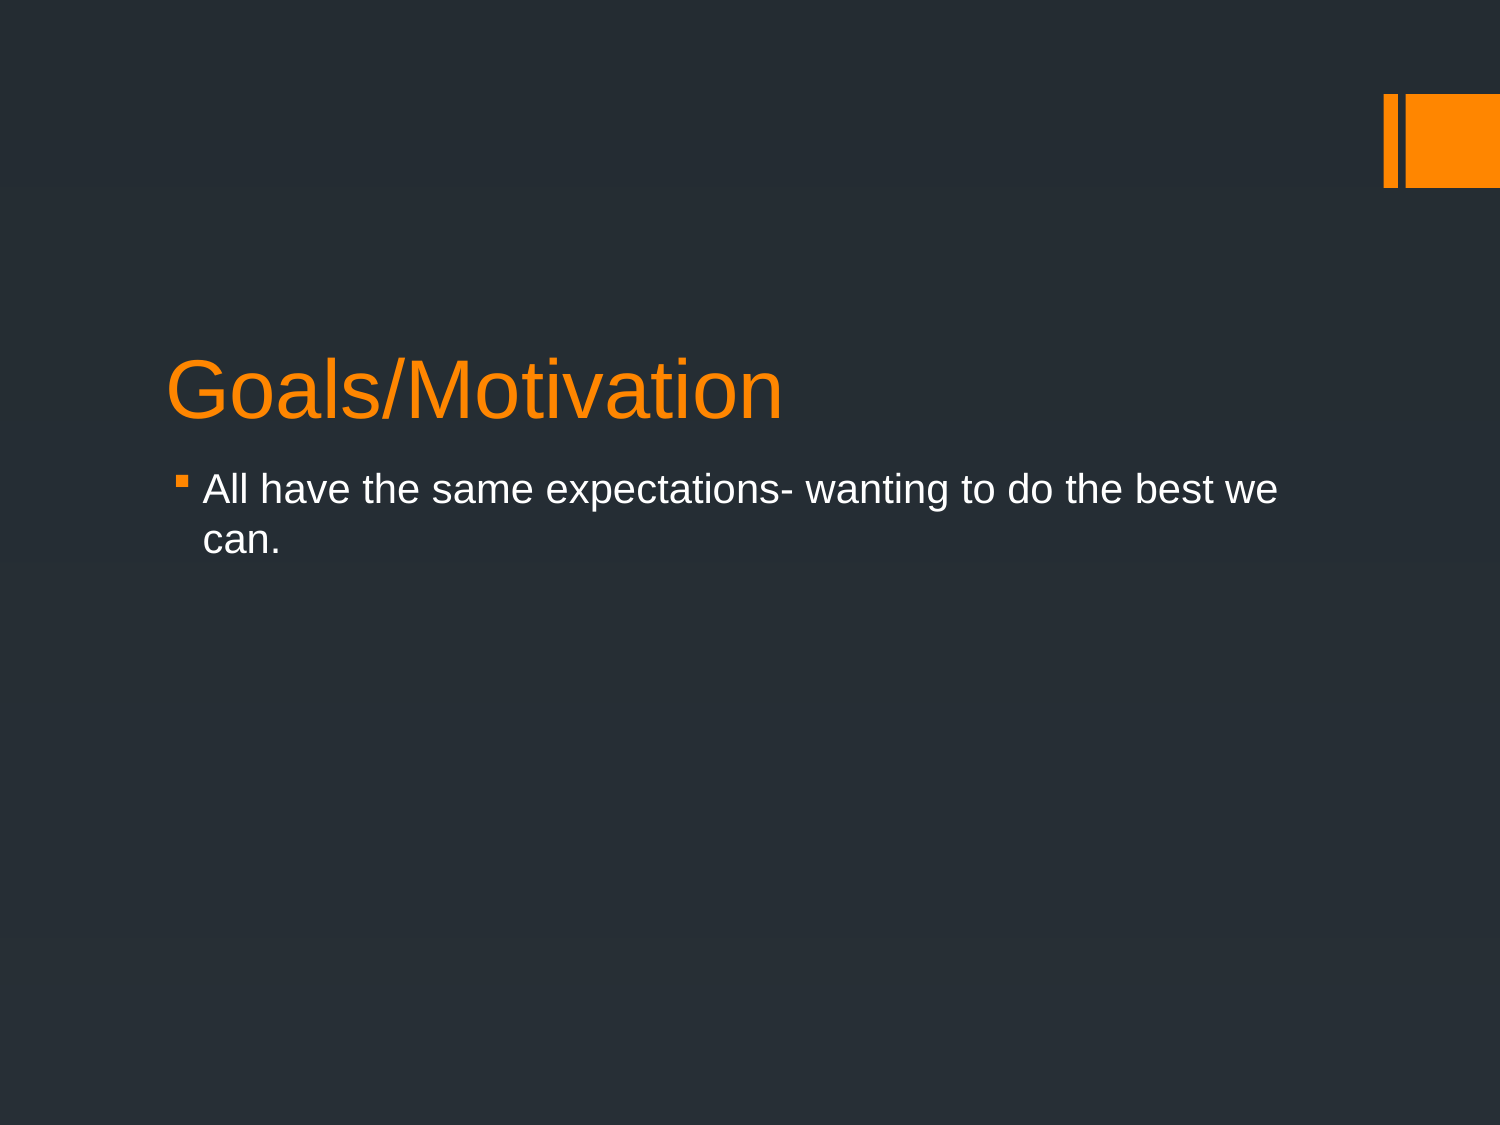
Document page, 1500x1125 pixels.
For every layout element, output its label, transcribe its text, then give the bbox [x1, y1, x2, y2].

list All have the same expectations- wanting to do the best we can. [150, 454, 1350, 1035]
title Goals/Motivation [150, 253, 1350, 443]
